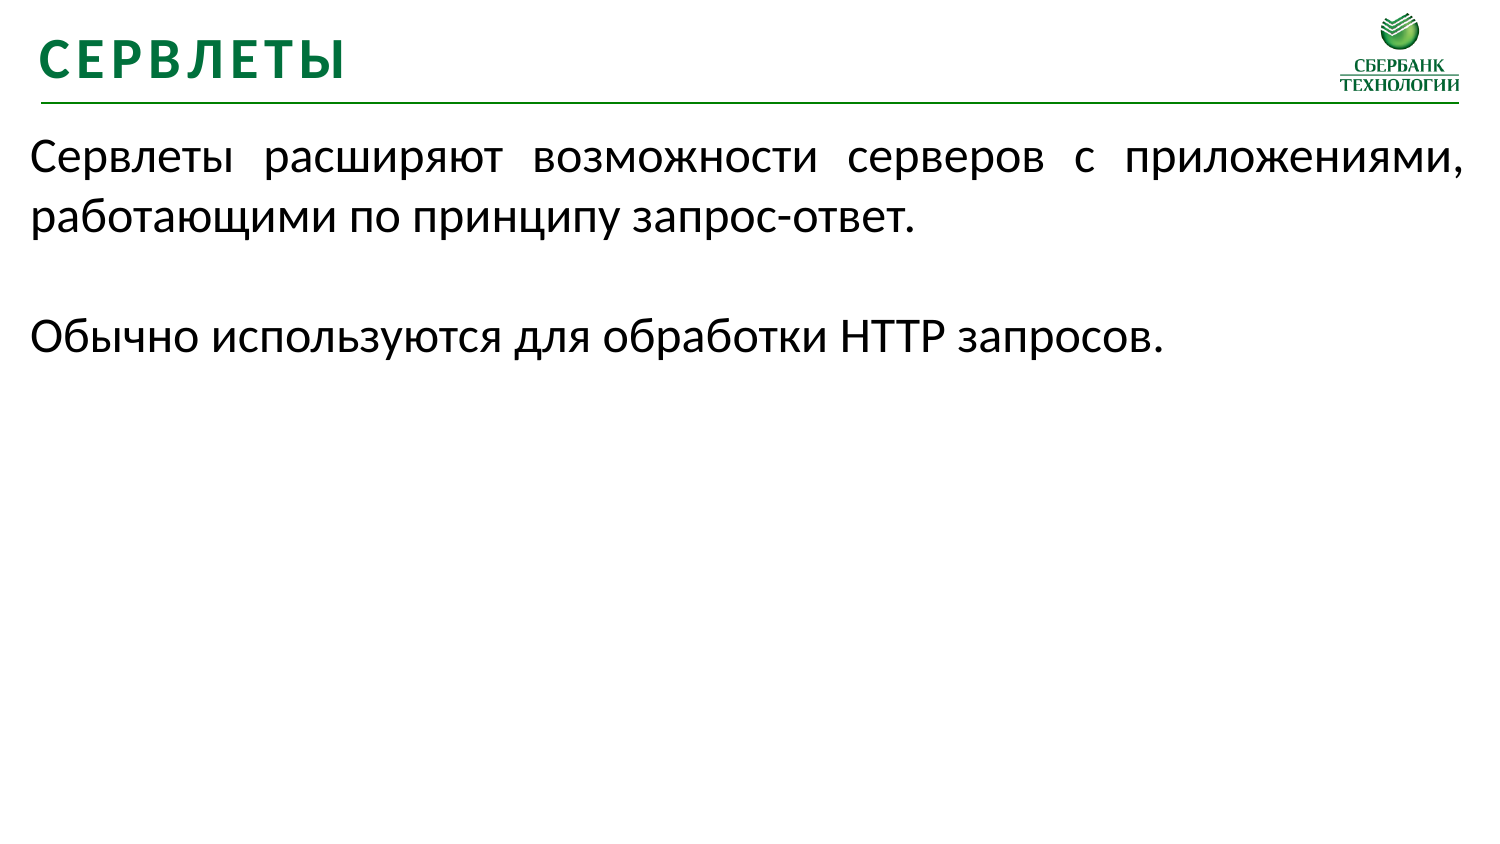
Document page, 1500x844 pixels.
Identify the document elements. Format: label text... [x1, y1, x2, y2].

list СервлетЫ [39, 13, 1115, 92]
picture [1340, 13, 1459, 91]
text_box Сервлеты расширяют возможности серверов с приложениями, работающими по принципу запрос-ответ. Обычно используются для обработки HTTP запросов. [15, 114, 1481, 370]
